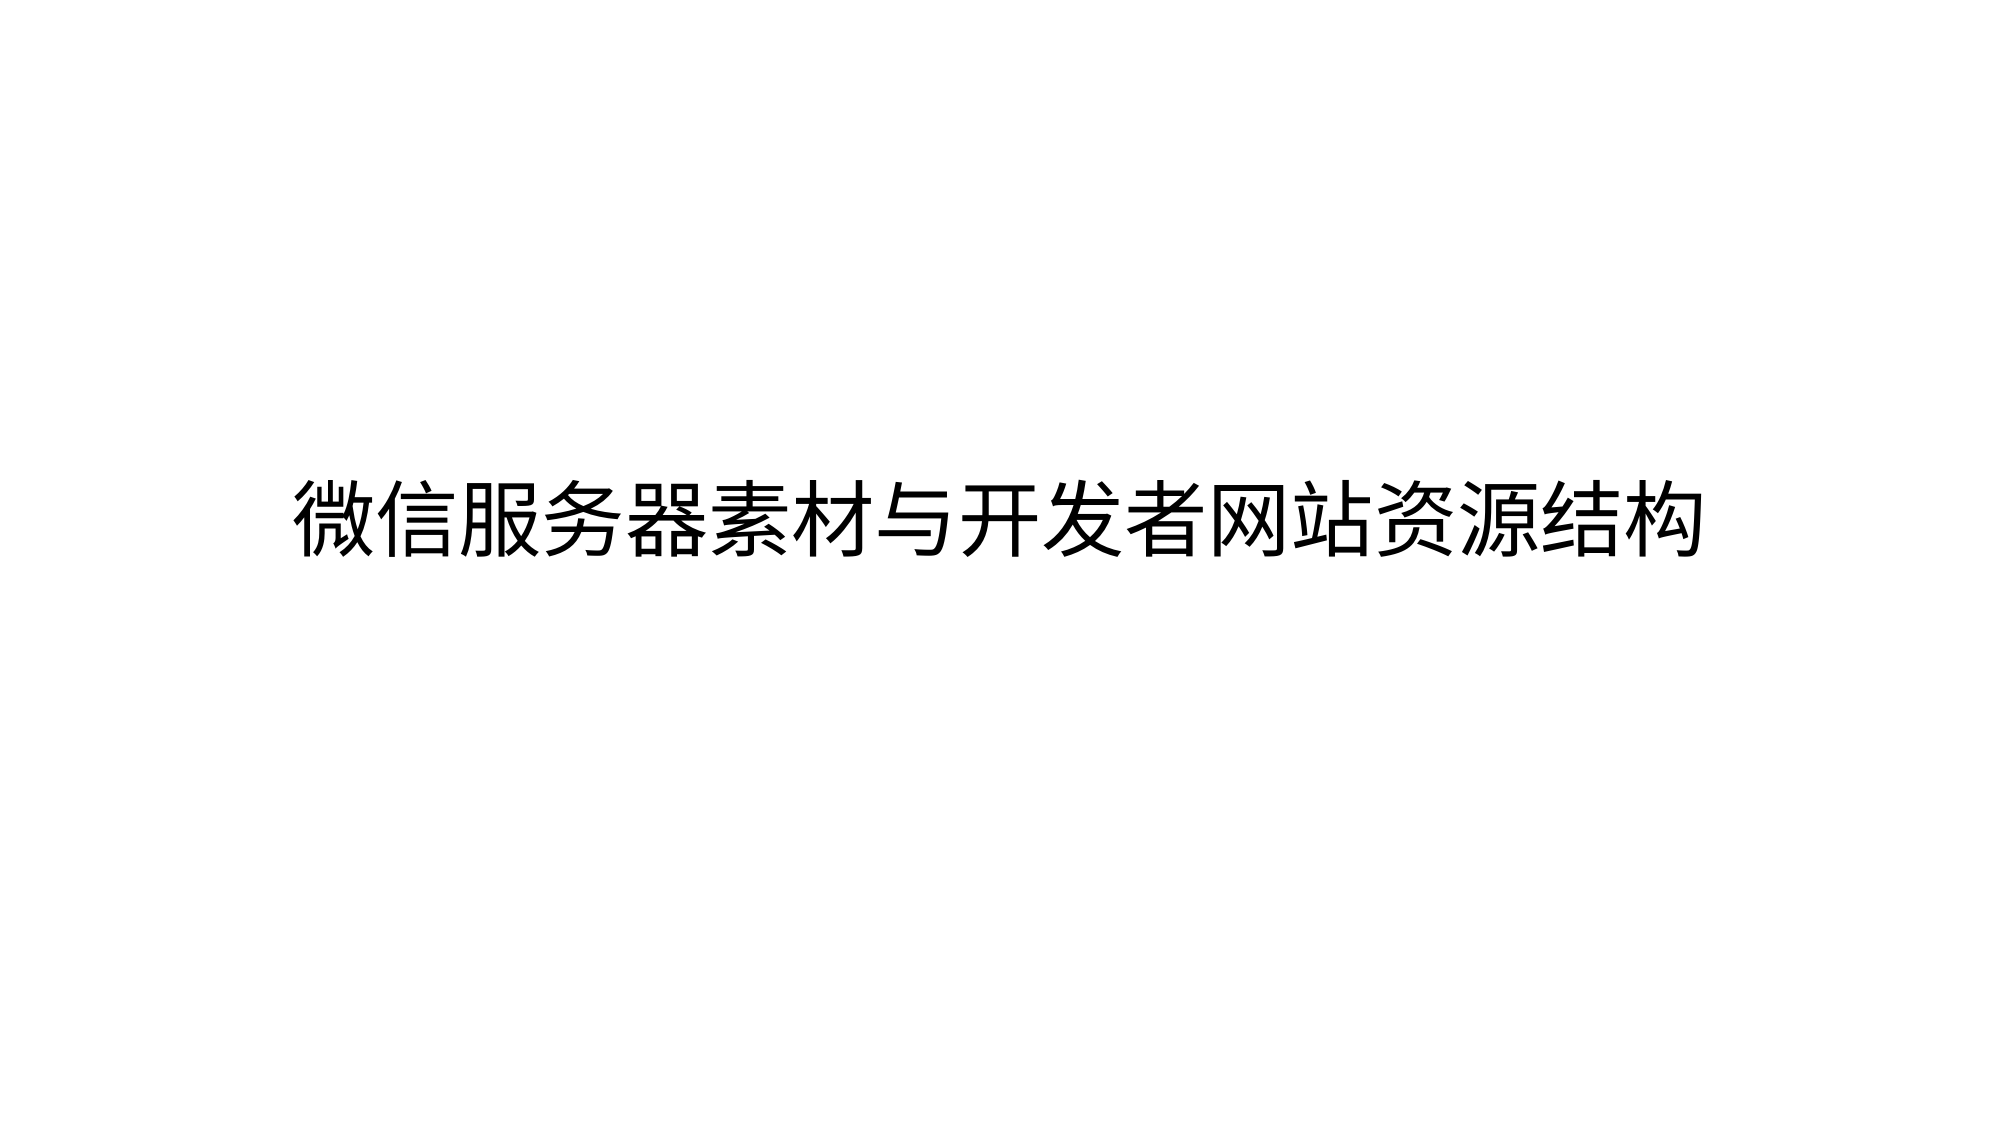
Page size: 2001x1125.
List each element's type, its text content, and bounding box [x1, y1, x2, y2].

title 微信服务器素材与开发者网站资源结构 [249, 184, 1750, 576]
